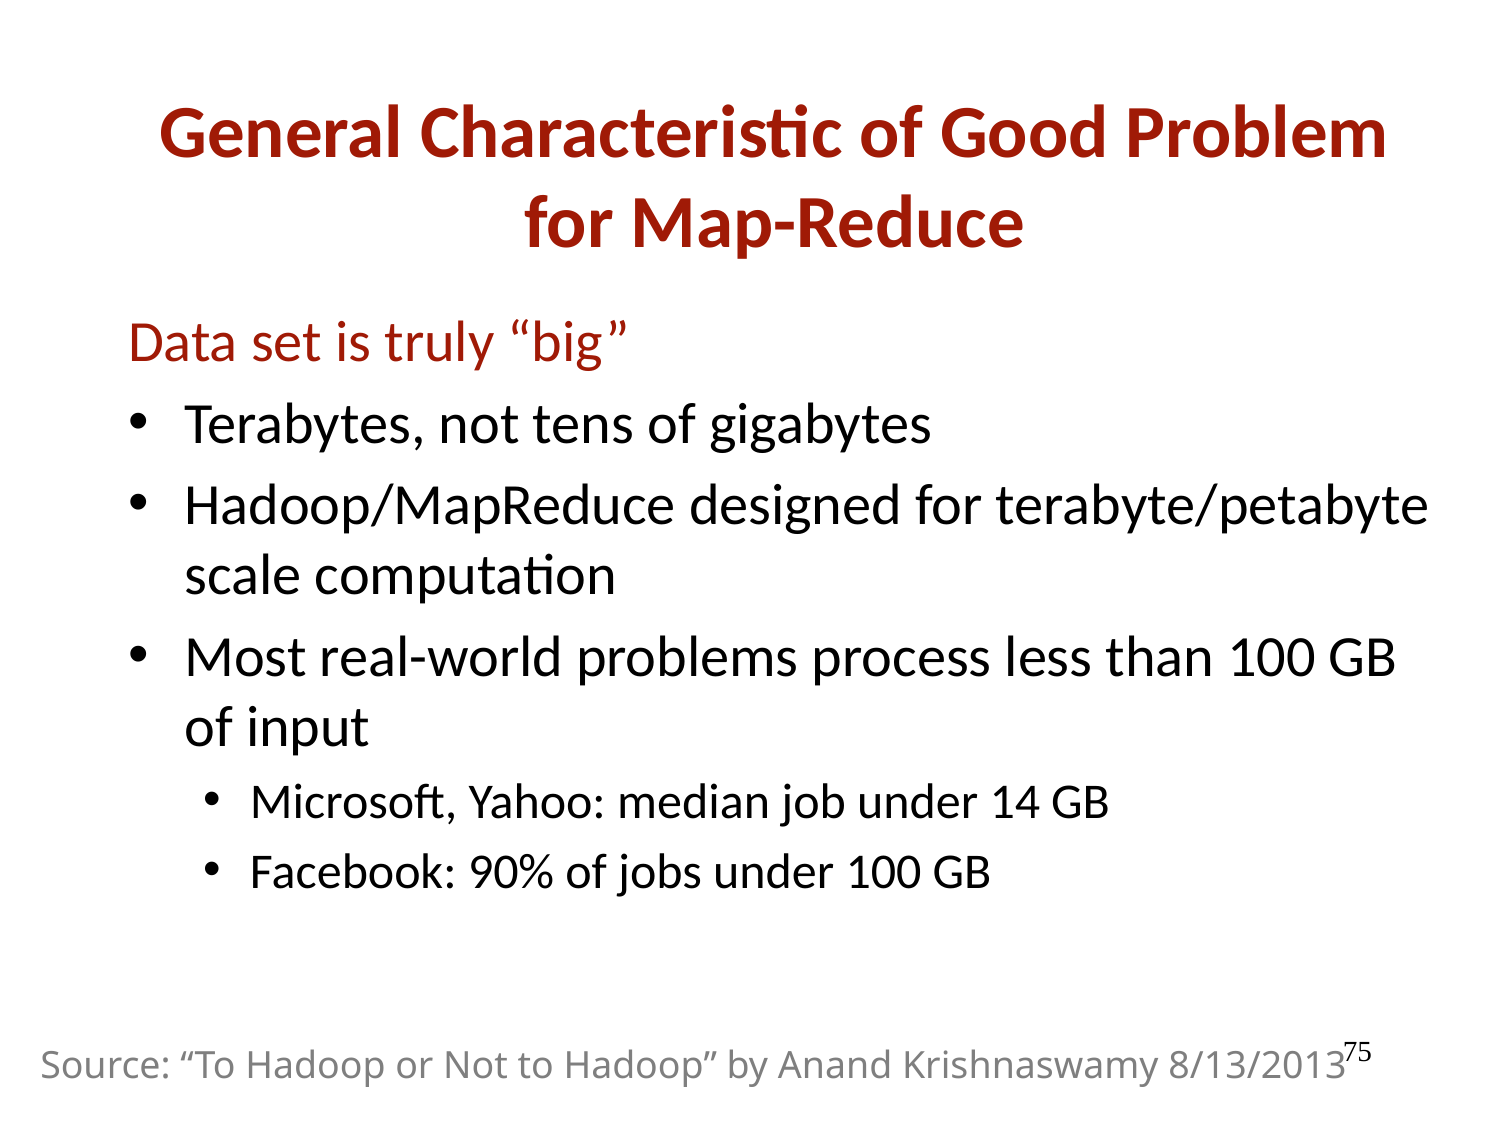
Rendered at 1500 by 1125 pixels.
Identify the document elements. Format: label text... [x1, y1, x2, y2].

text_box General Characteristic of Good Problem for Map-Reduce [137, 75, 1413, 263]
text_box Source: “To Hadoop or Not to Hadoop” by Anand Krishnaswamy 8/13/2013 [25, 1033, 1074, 1094]
list Data set is truly “big” Terabytes, not tens of gigabytes Hadoop/MapReduce designed for terabyte/petabyte scale computation Most real-world problems process less than 100 GB of input Microsoft, Yahoo: median job under 14 GB Facebook: 90% of jobs under 100 GB [113, 295, 1450, 1034]
slide_number ‹#› [1074, 1025, 1388, 1100]
